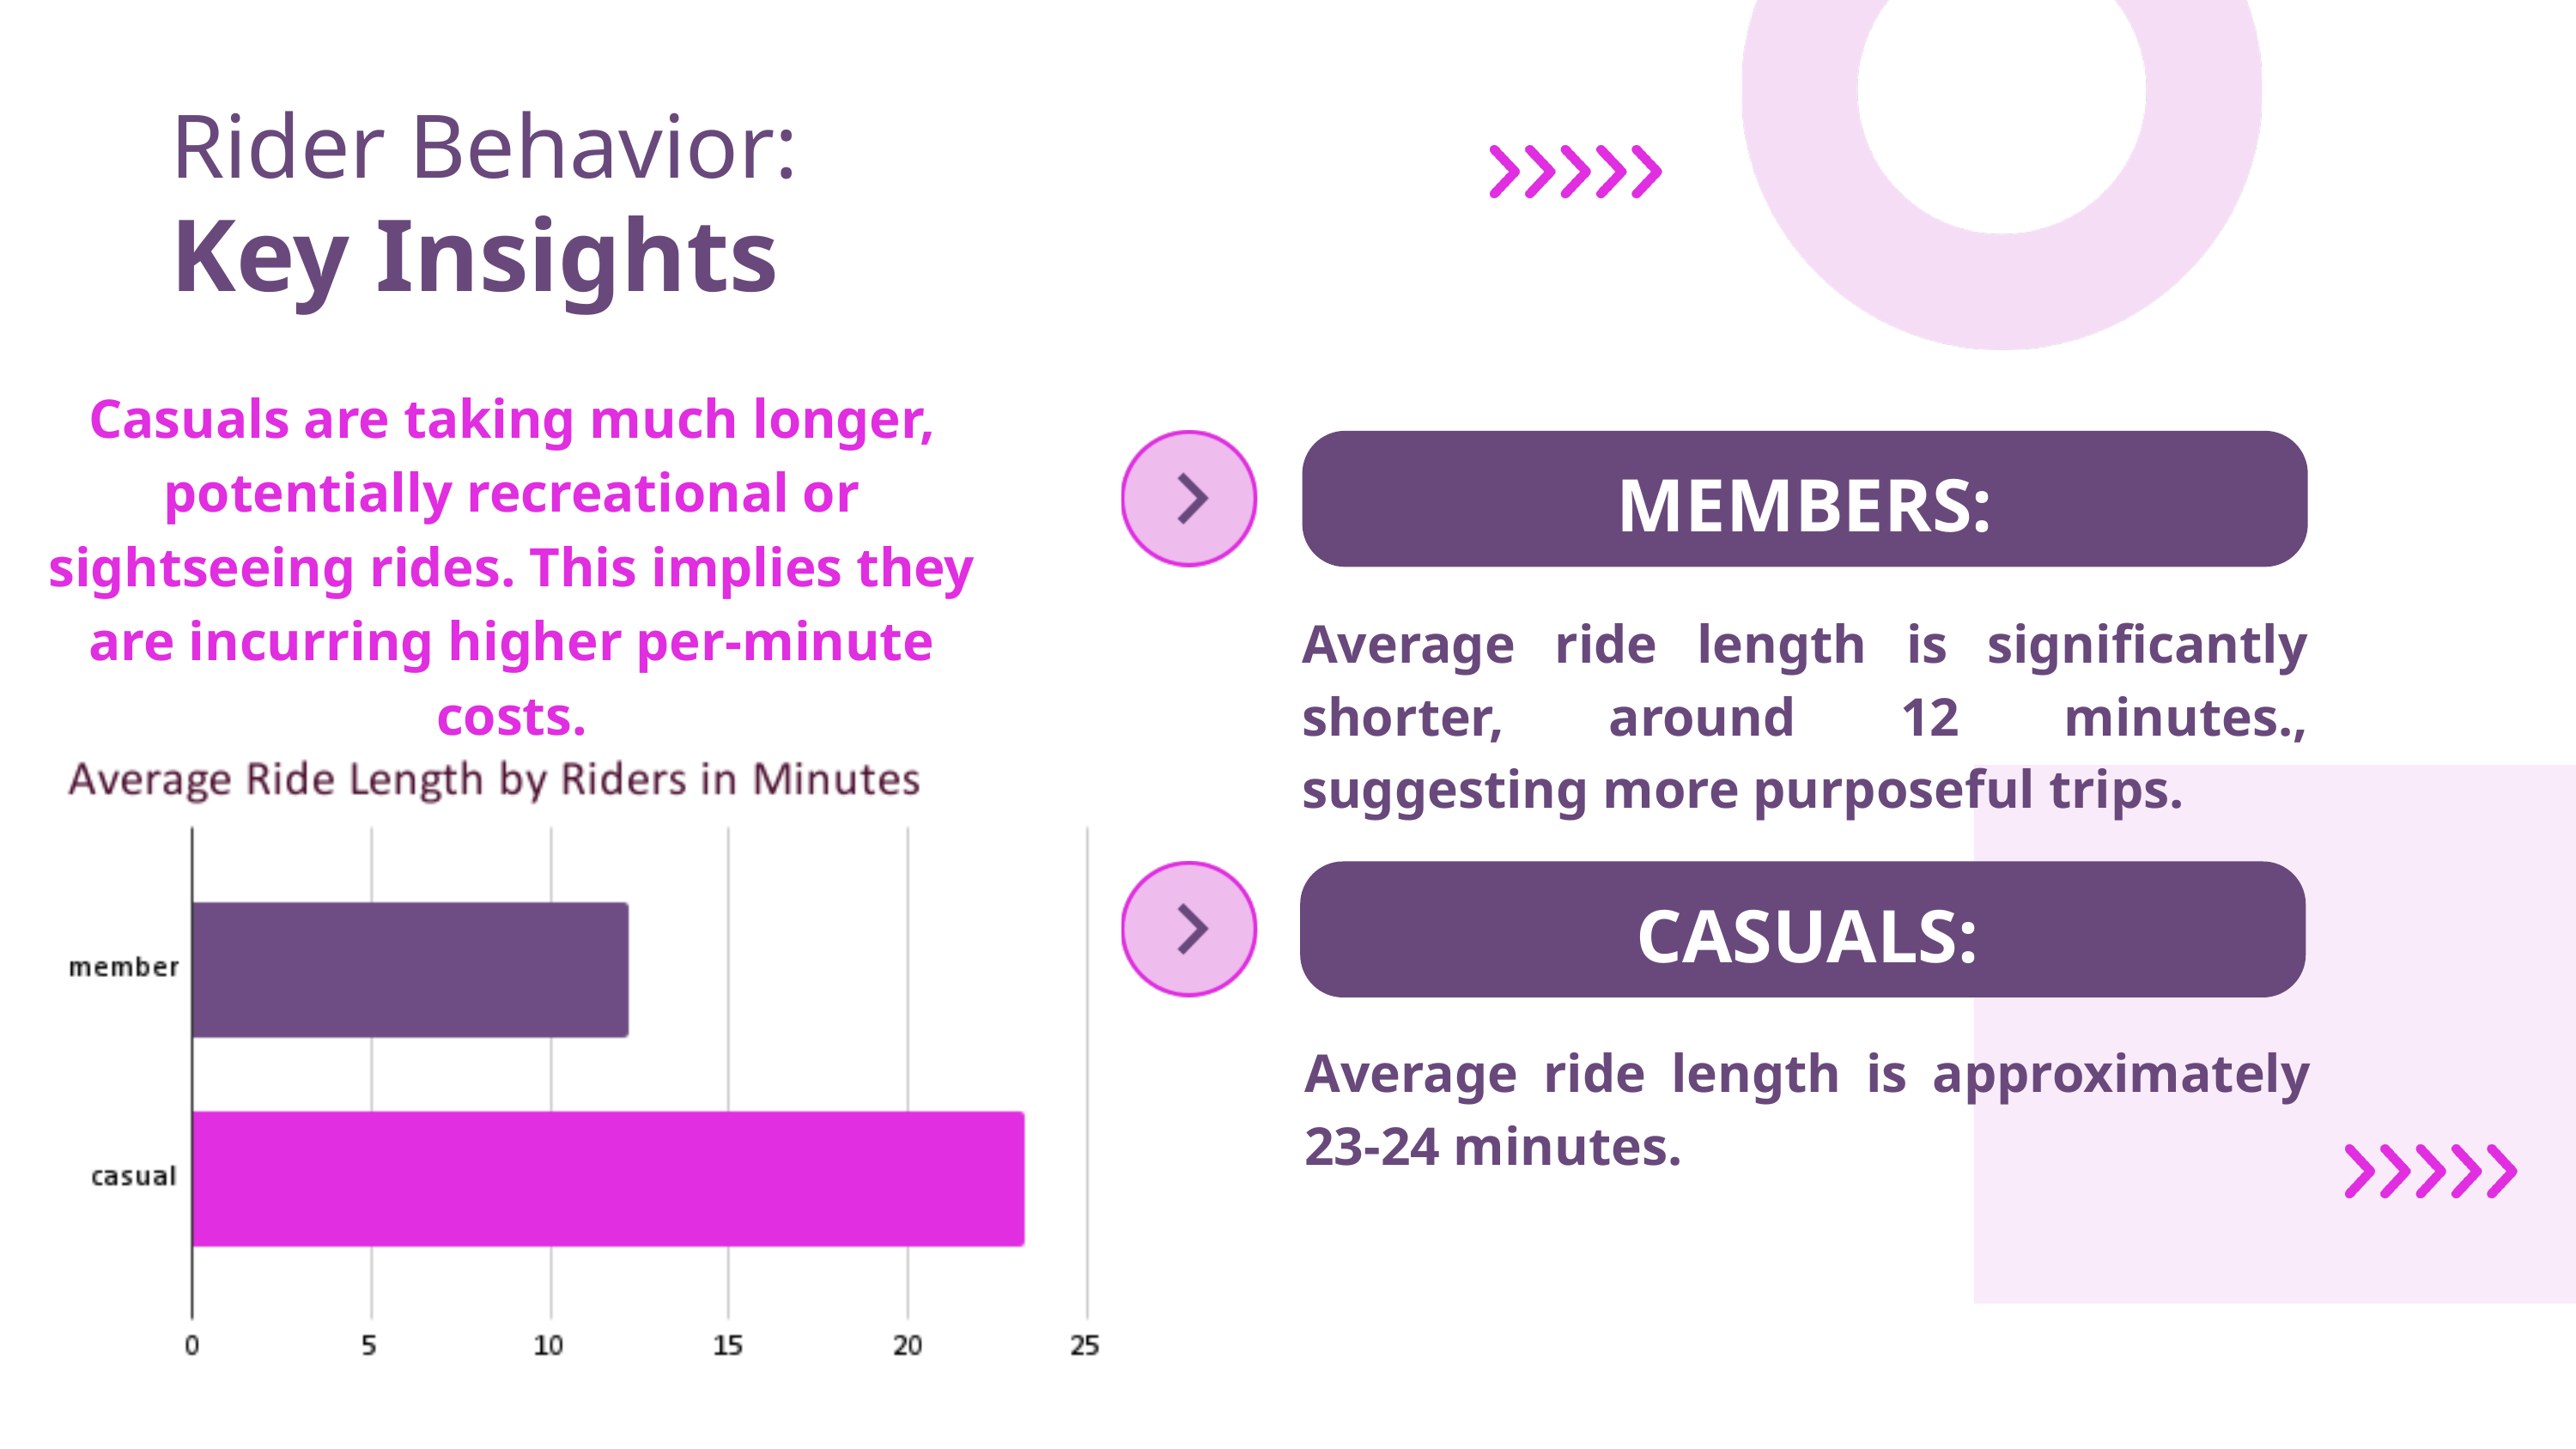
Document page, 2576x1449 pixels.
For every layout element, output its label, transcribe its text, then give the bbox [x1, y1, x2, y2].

text_box Casuals are taking much longer, potentially recreational or sightseeing rides. This implies they are incurring higher per-minute costs. [39, 374, 985, 746]
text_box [1302, 430, 2308, 567]
text_box Rider Behavior: [170, 84, 1257, 185]
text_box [1973, 764, 2576, 1304]
text_box [34, 724, 1121, 1397]
text_box [1121, 430, 1258, 567]
text_box Key Insights [144, 185, 1306, 312]
text_box [1121, 861, 1258, 997]
text_box Average ride length is significantly shorter, around 12 minutes., suggesting more purposeful trips. [1302, 600, 2308, 819]
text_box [1299, 861, 2306, 998]
text_box Average ride length is approximately 23-24 minutes. [1304, 1030, 1969, 1176]
text_box [1741, 0, 2263, 350]
text_box [1489, 144, 1662, 198]
